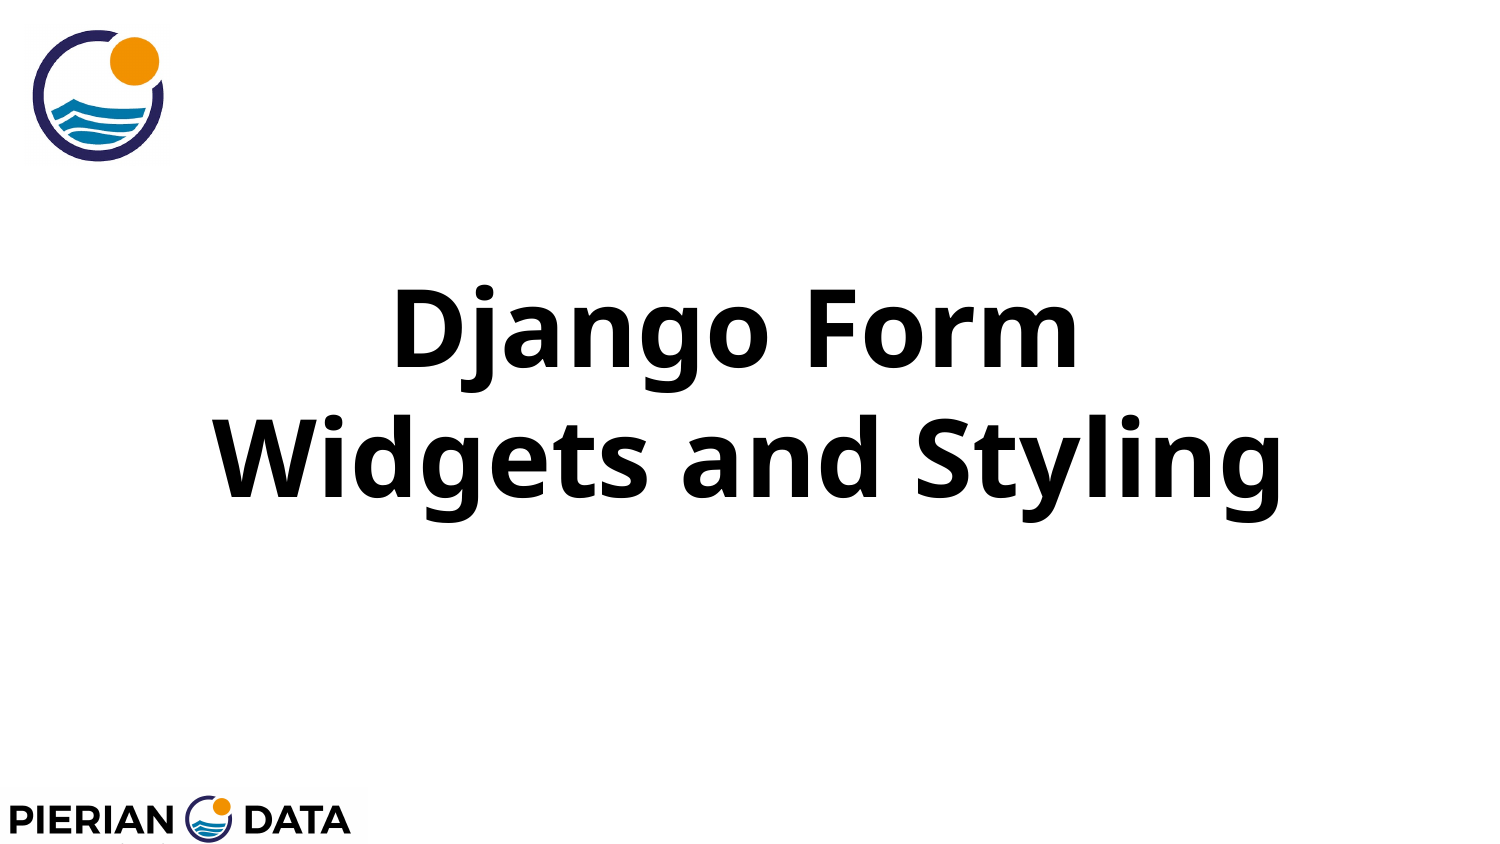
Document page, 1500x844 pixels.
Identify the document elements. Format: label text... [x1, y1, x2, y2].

picture [0, 787, 368, 844]
title Django Form Widgets and Styling [51, 197, 1449, 534]
picture [24, 24, 172, 167]
